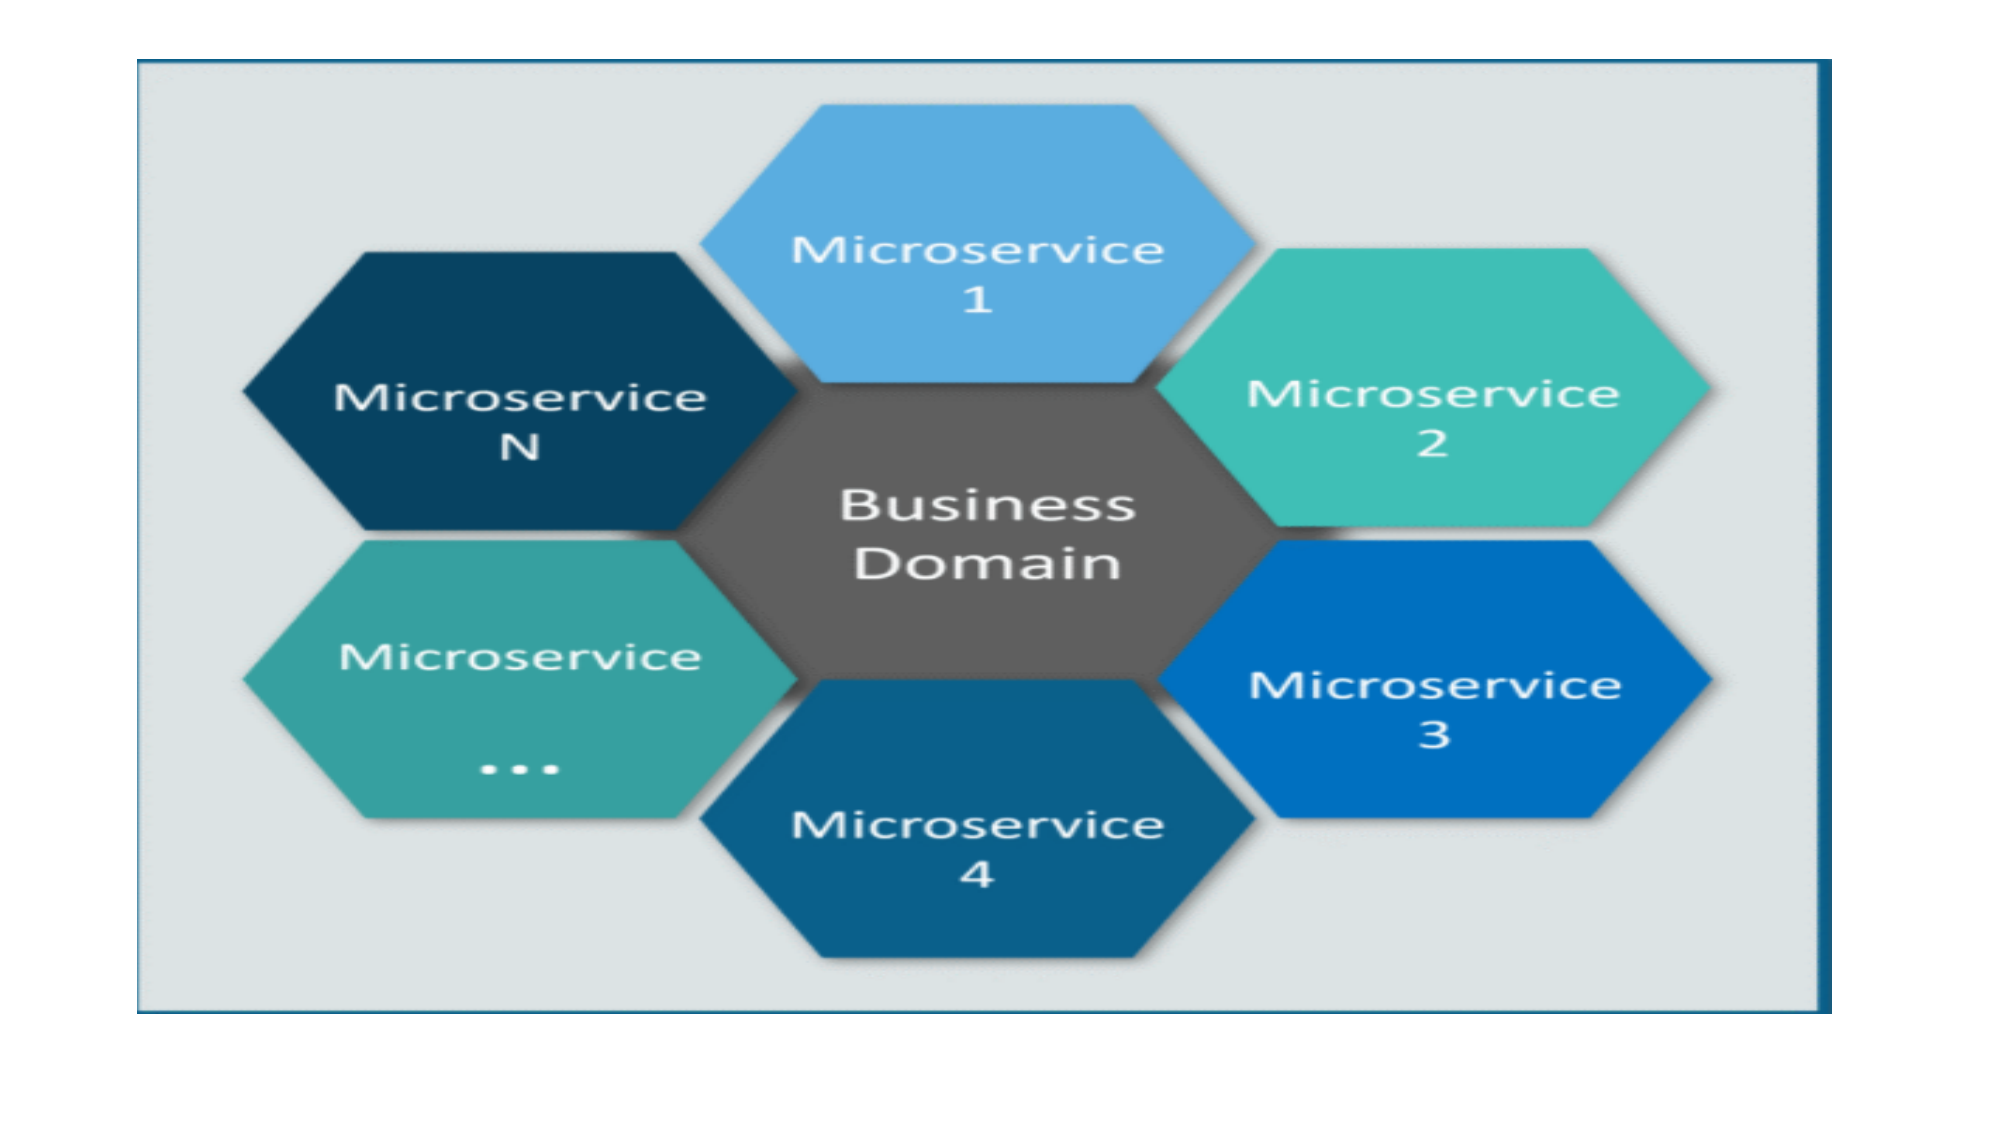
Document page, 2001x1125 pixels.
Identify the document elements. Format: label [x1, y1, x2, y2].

list [137, 59, 1832, 1014]
